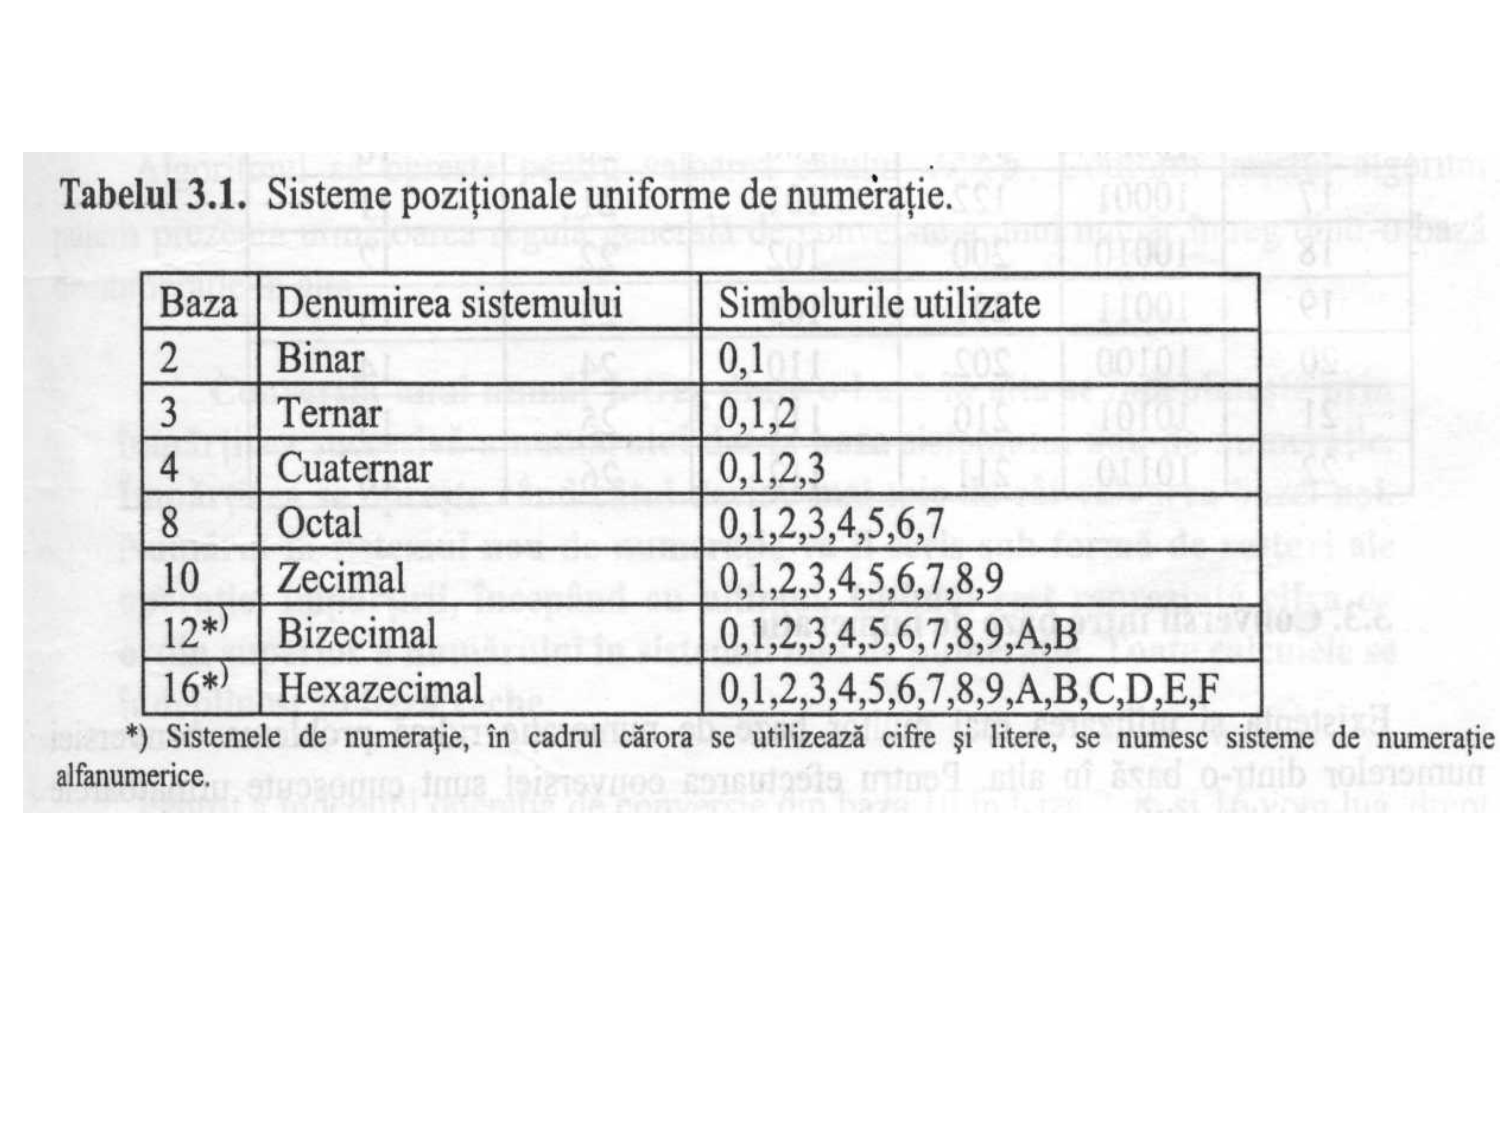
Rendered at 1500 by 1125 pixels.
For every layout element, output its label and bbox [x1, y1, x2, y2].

picture [23, 152, 1500, 813]
